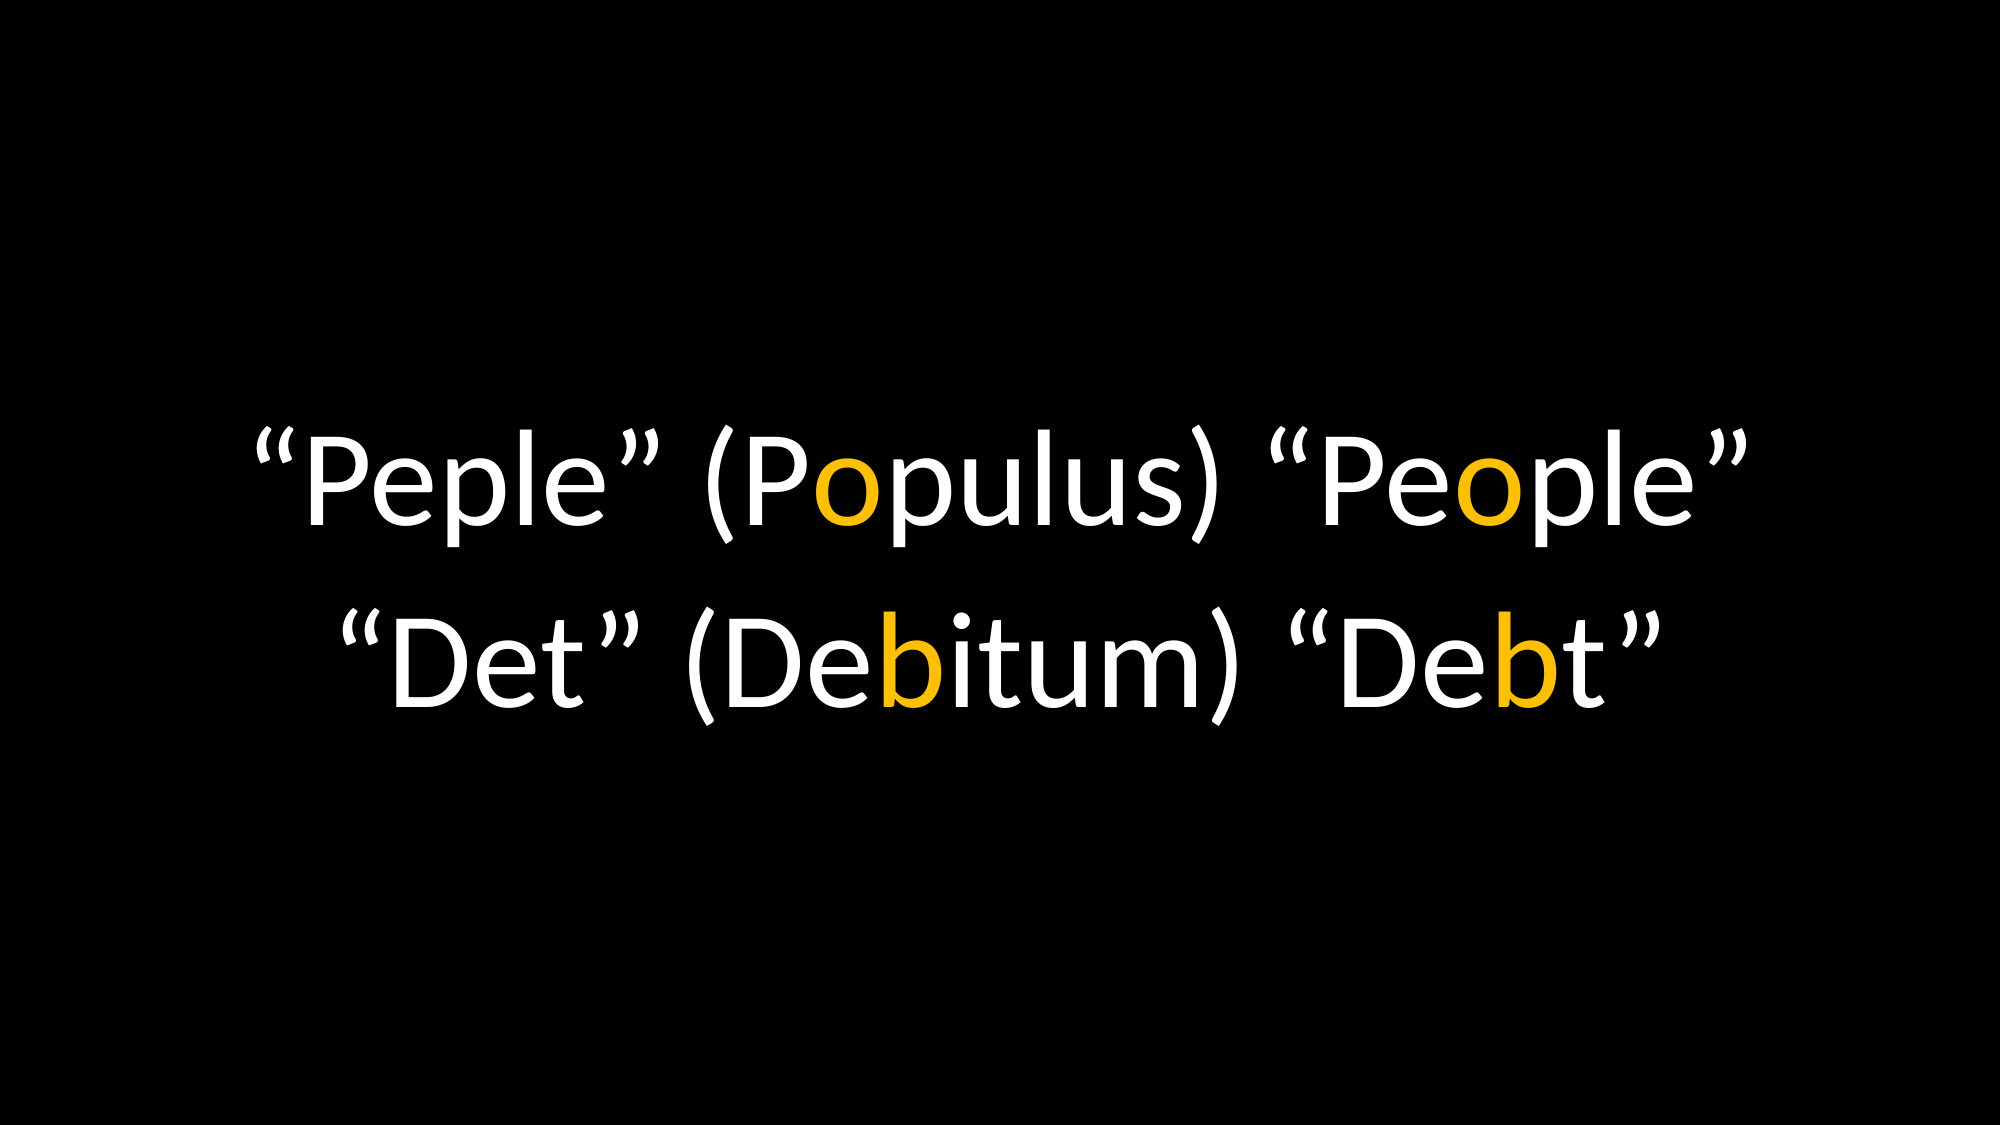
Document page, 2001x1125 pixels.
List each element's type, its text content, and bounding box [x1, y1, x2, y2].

text_box “Det” (Debitum) “Debt” [117, 562, 1883, 743]
text_box “Peple” (Populus) “People” [117, 380, 1883, 561]
